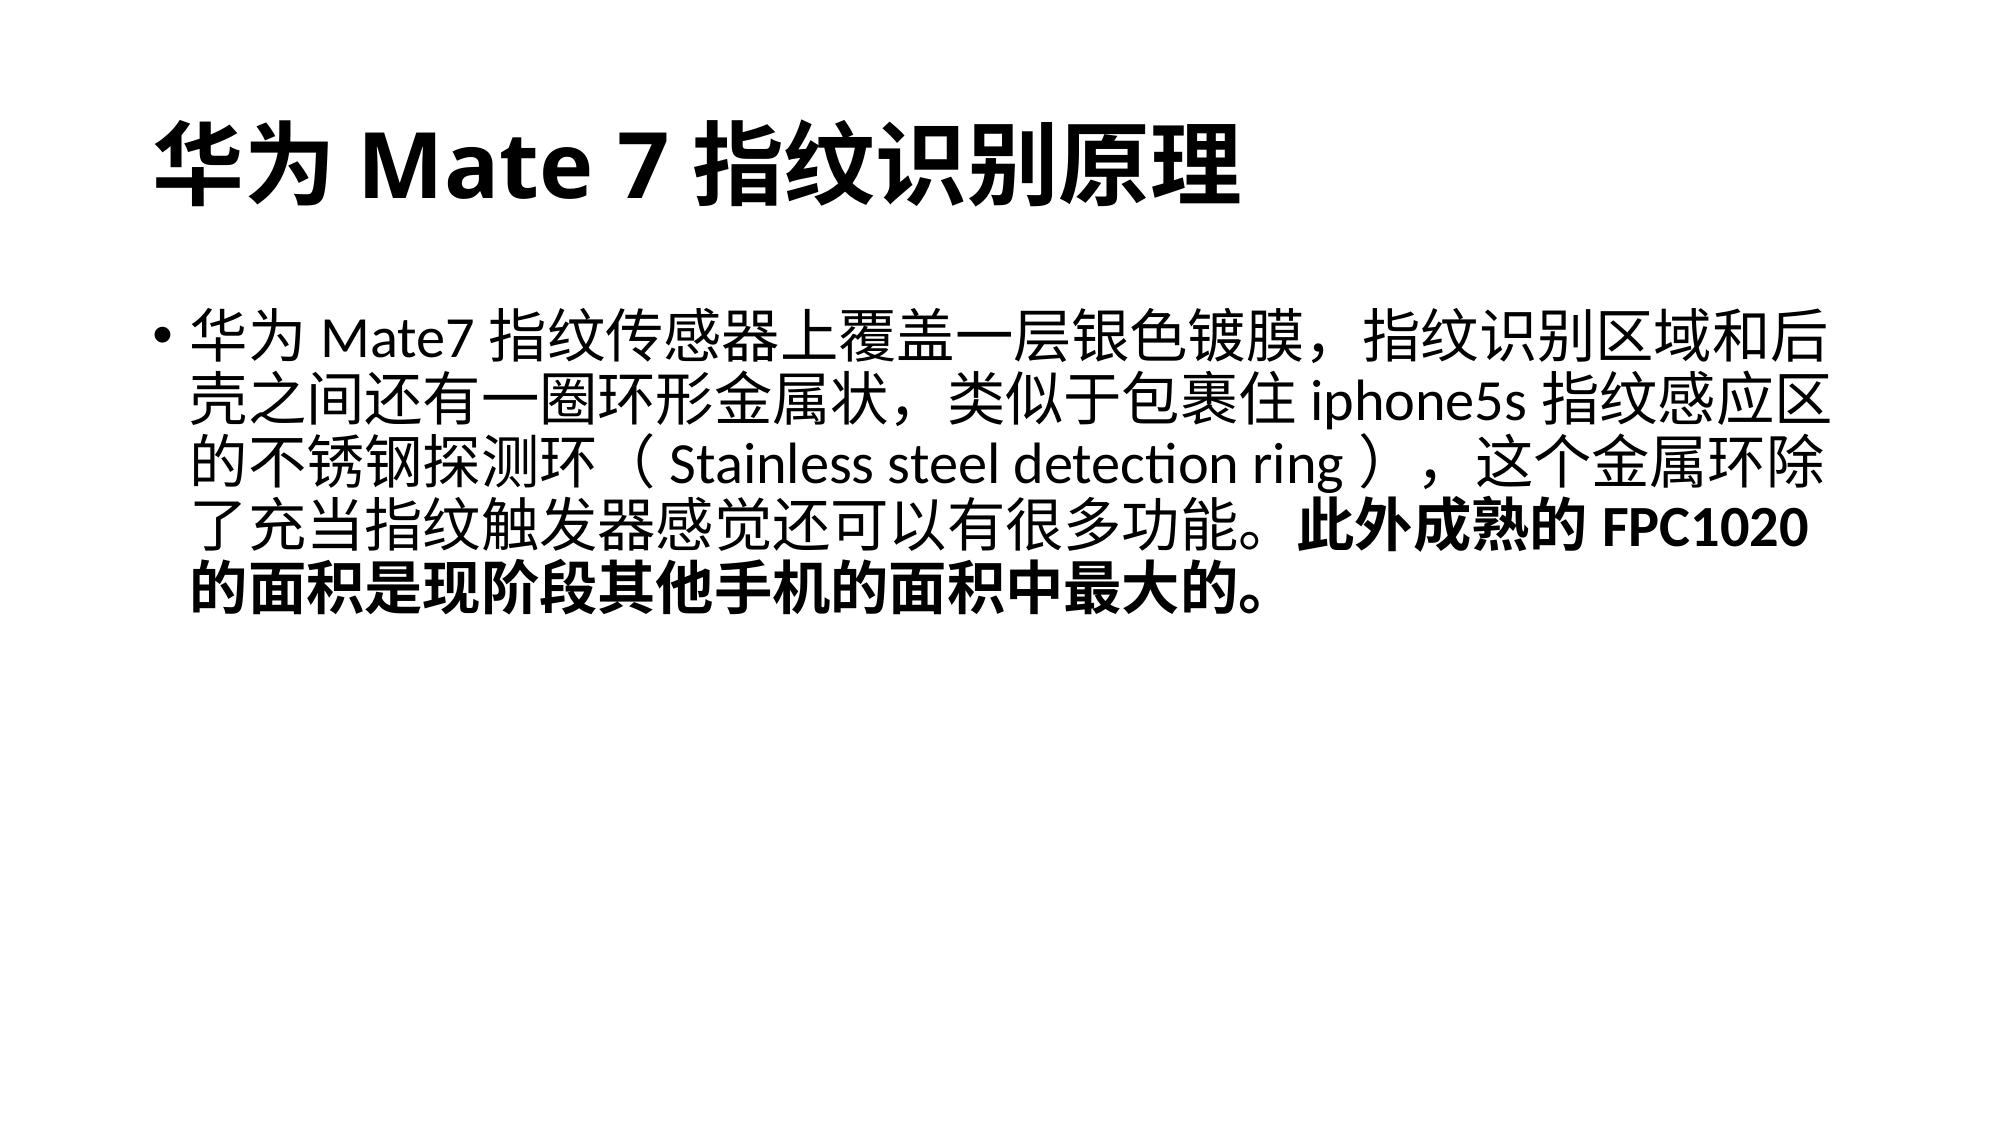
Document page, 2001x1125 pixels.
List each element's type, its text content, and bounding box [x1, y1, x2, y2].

title 华为Mate 7指纹识别原理 [137, 59, 1863, 278]
list 华为Mate7指纹传感器上覆盖一层银色镀膜，指纹识别区域和后壳之间还有一圈环形金属状，类似于包裹住iphone5s指纹感应区的不锈钢探测环（Stainless steel detection ring），这个金属环除了充当指纹触发器感觉还可以有很多功能。此外成熟的FPC1020的面积是现阶段其他手机的面积中最大的。 [137, 299, 1863, 1014]
